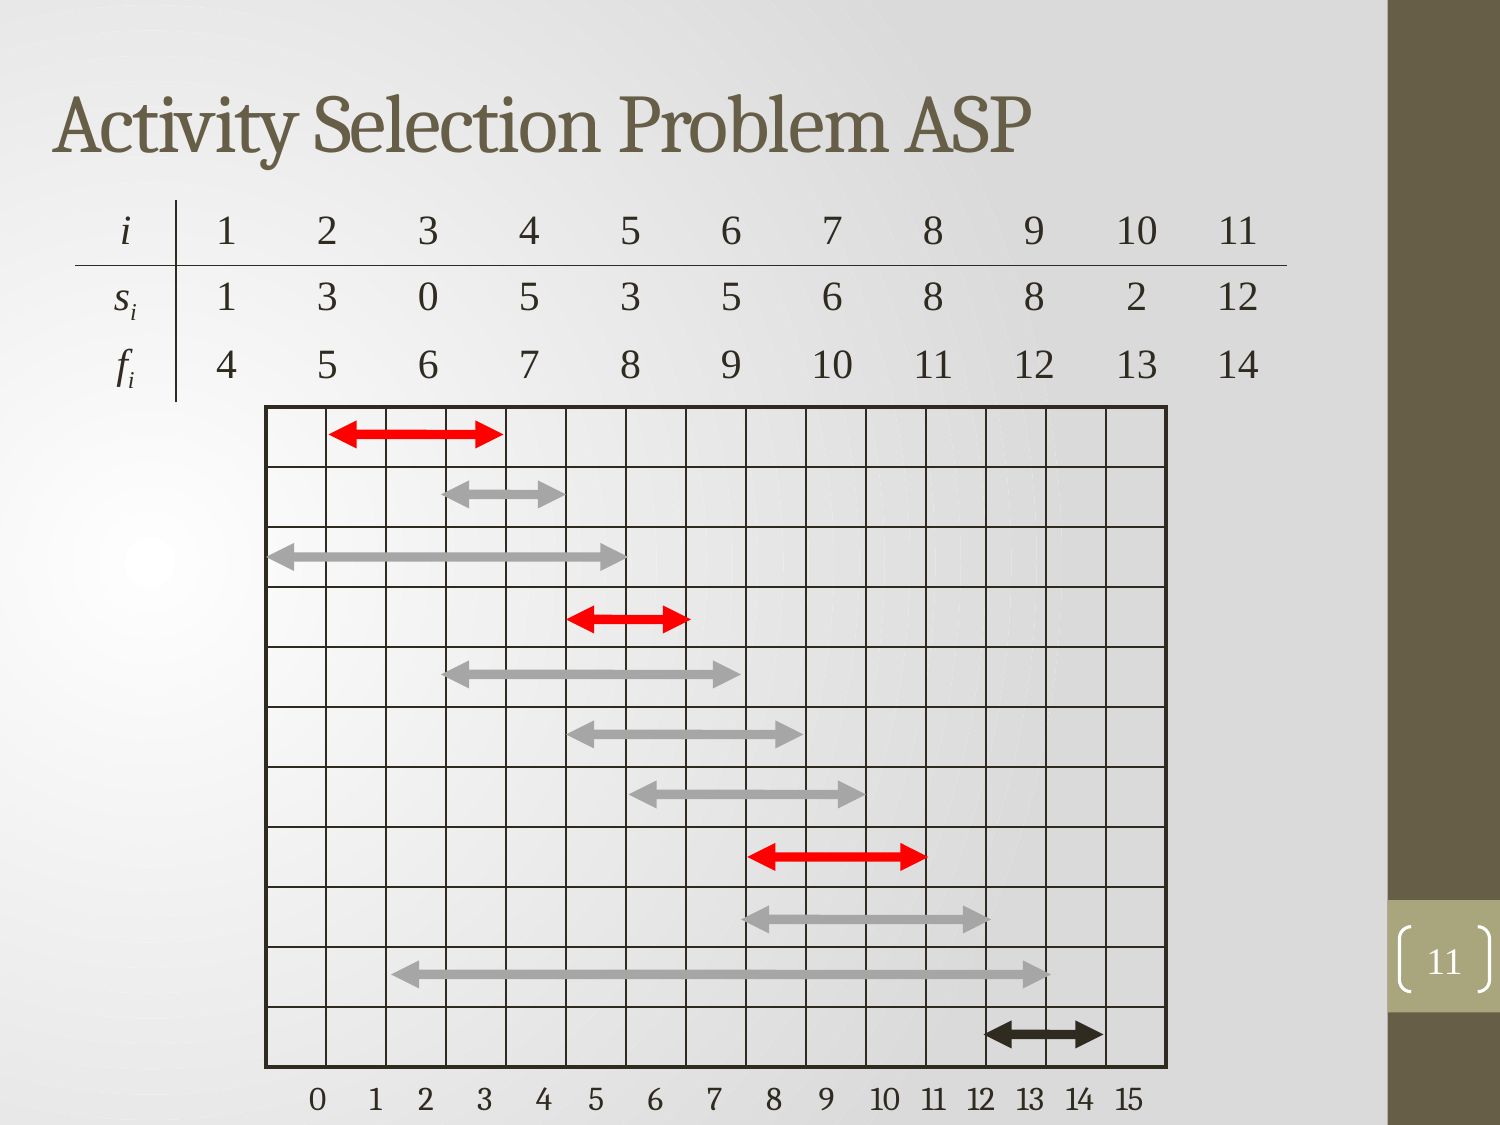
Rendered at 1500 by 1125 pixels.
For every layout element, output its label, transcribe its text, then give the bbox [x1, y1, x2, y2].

table_cell [1047, 1008, 1105, 1065]
table_cell [987, 948, 1045, 974]
table_cell [447, 558, 505, 586]
text_box [628, 788, 866, 801]
table_cell fi [75, 333, 175, 402]
table_cell [268, 468, 325, 526]
table_cell [747, 888, 805, 919]
table_cell [987, 888, 1045, 946]
text_box [740, 913, 992, 926]
table_cell [867, 588, 925, 646]
table_cell [1047, 948, 1105, 1006]
table_cell [867, 708, 925, 766]
table_header 8 [883, 200, 984, 265]
table_cell [1047, 528, 1105, 586]
table_cell [327, 708, 385, 766]
table_cell [687, 948, 745, 974]
table_cell 6 [378, 333, 479, 402]
table_cell [447, 768, 505, 826]
table_cell [687, 888, 745, 946]
table_cell [867, 648, 925, 706]
table_cell [1047, 588, 1105, 646]
table_header [927, 409, 985, 466]
table_cell [807, 708, 865, 766]
table_cell [447, 648, 505, 674]
table_cell [1107, 648, 1164, 706]
table_cell [807, 768, 865, 794]
table_cell [507, 828, 565, 886]
table_cell [987, 528, 1045, 586]
table_header 6 [681, 200, 782, 265]
table_cell [987, 1035, 1045, 1065]
table_cell [567, 558, 625, 586]
table_cell [687, 795, 745, 826]
table_header [867, 409, 925, 466]
table_cell [747, 708, 805, 766]
table_cell [687, 648, 745, 706]
table_cell [987, 588, 1045, 646]
table_cell [747, 768, 805, 794]
table_cell [747, 1008, 805, 1065]
table_cell [447, 468, 505, 494]
table_cell [507, 948, 565, 974]
table_cell [1107, 708, 1164, 766]
table_cell [447, 588, 505, 646]
table_cell [327, 588, 385, 646]
table_header 11 [1189, 200, 1287, 265]
table_cell [987, 468, 1045, 526]
table_header 2 [277, 200, 378, 265]
table_cell 8 [984, 266, 1085, 333]
table_cell [747, 795, 805, 826]
table_cell [387, 828, 445, 886]
table_cell [507, 648, 565, 674]
table_cell [447, 495, 505, 526]
table_cell [268, 888, 325, 946]
table_cell [807, 920, 865, 946]
table_cell [268, 708, 325, 766]
table_cell [627, 828, 685, 886]
table_cell [807, 795, 865, 826]
table_cell [627, 768, 685, 826]
table_cell [867, 828, 925, 856]
table_cell [927, 920, 985, 946]
table_cell [567, 528, 625, 556]
table_cell 12 [1189, 266, 1287, 333]
table_header [387, 435, 445, 466]
table_cell [627, 975, 685, 1006]
table_cell [867, 858, 925, 886]
table_cell [987, 1008, 1045, 1034]
table_cell [867, 975, 925, 1006]
table_cell 1 [177, 266, 277, 333]
table_cell [567, 588, 625, 619]
table_cell [268, 828, 325, 886]
table_cell [507, 588, 565, 646]
table_cell 13 [1085, 333, 1189, 402]
table_cell [387, 588, 445, 646]
table_cell 14 [1189, 333, 1287, 402]
title Activity Selection Problem ASP [37, 24, 1288, 213]
table_header [987, 409, 1045, 466]
table_cell [687, 528, 745, 586]
table_cell [627, 620, 685, 646]
table_header [627, 409, 685, 466]
table_cell [867, 888, 925, 919]
table_cell [627, 468, 685, 526]
table_cell [927, 975, 985, 1006]
table_cell [507, 558, 565, 586]
table_cell [387, 768, 445, 826]
text_box [265, 550, 629, 564]
table_cell [268, 768, 325, 826]
text_box [565, 728, 804, 741]
table_cell [867, 768, 925, 826]
table_cell [807, 948, 865, 974]
table_cell [927, 468, 985, 526]
table_cell [687, 768, 745, 794]
table_cell [327, 768, 385, 826]
table_cell [507, 888, 565, 946]
table_cell [567, 675, 625, 706]
table_cell [327, 948, 385, 1006]
table_cell [507, 1008, 565, 1065]
table_cell [1047, 768, 1105, 826]
table_cell [1107, 468, 1164, 526]
table_header [1107, 409, 1164, 466]
table_header [687, 409, 745, 466]
table_cell [327, 888, 385, 946]
table_cell [747, 920, 805, 946]
table_cell [987, 708, 1045, 766]
table_cell [387, 558, 445, 586]
table_cell [807, 828, 865, 856]
table_cell [567, 888, 625, 946]
table_cell 5 [277, 333, 378, 402]
table_cell [567, 648, 625, 674]
table_cell [567, 735, 625, 766]
table_cell [867, 920, 925, 946]
table_cell [687, 468, 745, 526]
table_cell [507, 528, 565, 556]
table_cell [327, 558, 385, 586]
table_cell [387, 1008, 445, 1065]
table_cell [747, 648, 805, 706]
table_cell [567, 948, 625, 974]
table_cell [268, 588, 325, 646]
table_cell [807, 588, 865, 646]
table_cell [507, 468, 565, 494]
table_cell [327, 468, 385, 526]
table_cell [867, 468, 925, 526]
table_cell [987, 828, 1045, 886]
text_box [328, 428, 504, 441]
table_cell 8 [883, 266, 984, 333]
table_cell [927, 648, 985, 706]
table_cell [747, 975, 805, 1006]
table_header i [75, 200, 175, 265]
table_cell [327, 528, 385, 556]
table_header [507, 409, 565, 466]
table_cell [507, 768, 565, 826]
table_header 9 [984, 200, 1085, 265]
table_cell [447, 975, 505, 1006]
text_box [565, 613, 692, 626]
table_cell [507, 708, 565, 766]
table_header 4 [479, 200, 580, 265]
table_cell [447, 528, 505, 556]
table_header 5 [580, 200, 681, 265]
table_cell [927, 768, 985, 826]
table_cell [927, 948, 985, 974]
table_cell [1107, 1008, 1164, 1065]
table_cell [327, 828, 385, 886]
table_cell [567, 1008, 625, 1065]
table_header [268, 409, 325, 466]
table_cell [927, 828, 985, 886]
table_header [1047, 409, 1105, 466]
table_cell [627, 708, 685, 734]
table_cell [627, 675, 685, 706]
table_cell 5 [479, 266, 580, 333]
table_cell [627, 948, 685, 974]
table_cell [747, 948, 805, 974]
table_cell [327, 648, 385, 706]
table_cell [1047, 828, 1105, 886]
table_cell 7 [479, 333, 580, 402]
table_cell [1107, 888, 1164, 946]
table_cell [747, 588, 805, 646]
table_cell 3 [580, 266, 681, 333]
table_cell [567, 975, 625, 1006]
table_header 3 [378, 200, 479, 265]
table_cell [987, 975, 1045, 1006]
table_cell [327, 1008, 385, 1065]
text_box [391, 968, 1052, 981]
table_cell [387, 948, 445, 1006]
table_cell [747, 468, 805, 526]
table_header [447, 409, 505, 466]
table_cell [687, 828, 745, 886]
table_cell [1107, 588, 1164, 646]
table_cell [387, 648, 445, 706]
table_cell [507, 675, 565, 706]
text_box [747, 850, 929, 864]
table_cell [927, 528, 985, 586]
table_header [807, 409, 865, 466]
table_cell [268, 1008, 325, 1065]
table_cell [867, 528, 925, 586]
table_cell [747, 858, 805, 886]
table_cell [627, 888, 685, 946]
table_header 10 [1085, 200, 1189, 265]
table_cell [627, 588, 685, 619]
table_cell 6 [782, 266, 883, 333]
table_cell [687, 708, 745, 734]
table_cell [627, 735, 685, 766]
table_cell [627, 528, 685, 586]
table_header [327, 409, 385, 466]
table_cell si [75, 266, 175, 333]
table_cell [507, 975, 565, 1006]
table_cell [927, 1008, 985, 1065]
table_cell [1107, 828, 1164, 886]
table_cell [807, 975, 865, 1006]
table_header 7 [782, 200, 883, 265]
table_cell [927, 588, 985, 646]
text_box 0 1 2 3 4 5 6 7 8 9 10 11 12 13 14 15 [294, 1069, 1160, 1125]
table_cell 3 [277, 266, 378, 333]
table_cell [807, 858, 865, 886]
table_cell [387, 708, 445, 766]
table_cell [268, 948, 325, 1006]
slide_number 11 [1397, 925, 1492, 994]
table_cell 10 [782, 333, 883, 402]
table_cell [747, 828, 805, 856]
table_header [567, 409, 625, 466]
table_cell [627, 1008, 685, 1065]
table_cell [927, 708, 985, 766]
table_cell [268, 528, 325, 556]
table_cell [687, 588, 745, 646]
table_cell [387, 468, 445, 526]
table_cell [807, 1008, 865, 1065]
table_cell [687, 735, 745, 766]
table_header [387, 409, 445, 434]
table_cell [747, 528, 805, 586]
text_box [440, 488, 566, 501]
table_cell [867, 948, 925, 974]
text_box [440, 668, 741, 681]
table_cell [387, 888, 445, 946]
table_cell [268, 648, 325, 706]
table_cell [687, 975, 745, 1006]
table_cell [268, 558, 325, 586]
table_cell 11 [883, 333, 984, 402]
table_cell [447, 828, 505, 886]
table_cell 8 [580, 333, 681, 402]
table_cell [1107, 528, 1164, 586]
table_cell [867, 1008, 925, 1065]
table_cell [447, 675, 505, 706]
table_cell [987, 768, 1045, 826]
table_cell [807, 528, 865, 586]
table_cell [1107, 768, 1164, 826]
table_cell [447, 1008, 505, 1065]
table_cell 12 [984, 333, 1085, 402]
table_cell [1047, 888, 1105, 946]
table_cell [447, 888, 505, 946]
table_cell [1047, 648, 1105, 706]
table_cell [567, 708, 625, 734]
table_cell [627, 648, 685, 674]
table_cell [567, 620, 625, 646]
table_cell [447, 708, 505, 766]
table_cell 4 [177, 333, 277, 402]
table_cell [567, 768, 625, 826]
table_cell [687, 1008, 745, 1065]
table_cell [987, 648, 1045, 706]
table_cell [927, 888, 985, 919]
text_box [983, 1028, 1104, 1041]
table_cell [567, 828, 625, 886]
table_cell 5 [681, 266, 782, 333]
table_cell [507, 495, 565, 526]
table_cell [447, 948, 505, 974]
table_cell 2 [1085, 266, 1189, 333]
table_cell [387, 528, 445, 556]
table_cell 0 [378, 266, 479, 333]
table_cell [567, 468, 625, 526]
table_cell [807, 648, 865, 706]
table_cell [1047, 708, 1105, 766]
table_header [747, 409, 805, 466]
table_cell [807, 468, 865, 526]
table_header 1 [177, 200, 277, 265]
table_cell [1107, 948, 1164, 1006]
table_cell [1047, 468, 1105, 526]
table_cell [807, 888, 865, 919]
table_cell 9 [681, 333, 782, 402]
